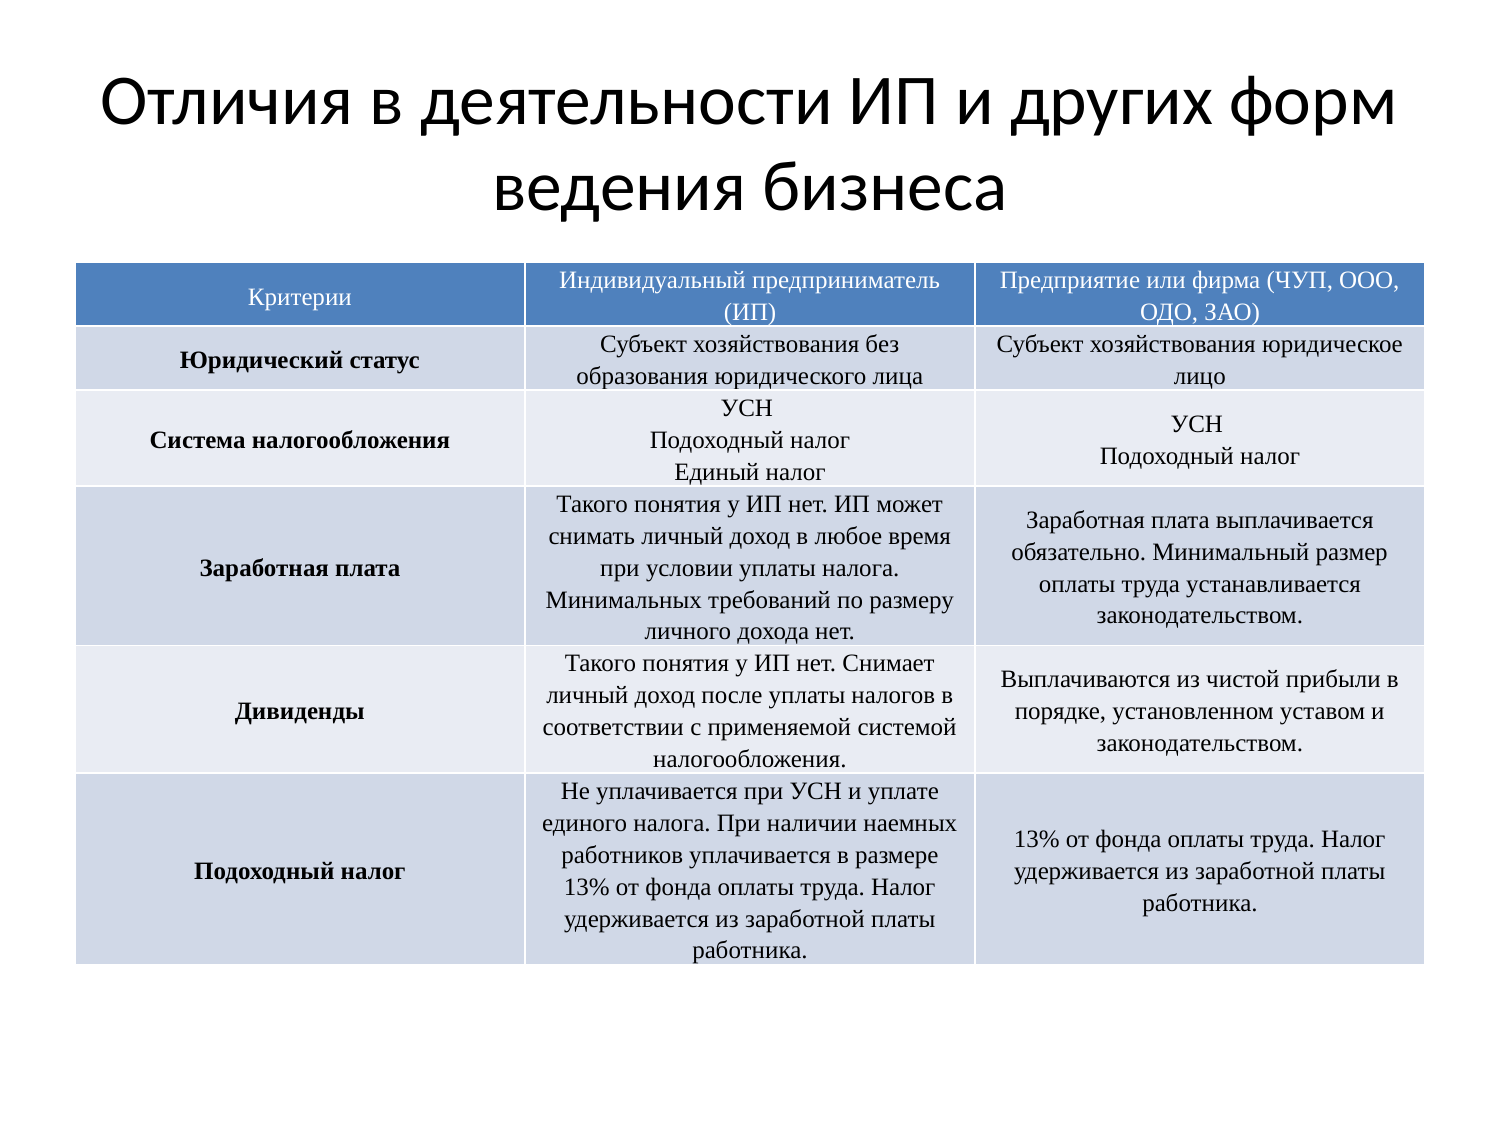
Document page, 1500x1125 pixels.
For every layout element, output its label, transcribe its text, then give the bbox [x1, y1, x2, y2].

table_cell Такого понятия у ИП нет. ИП может снимать личный доход в любое время при условии уплаты налога. Минимальных требований по размеру личного дохода нет. [526, 487, 974, 645]
table_cell Подоходный налог [76, 774, 524, 964]
table_header Индивидуальный предприниматель (ИП) [526, 263, 974, 325]
table_cell УСН Подоходный налог [976, 391, 1424, 485]
table_header Предприятие или фирма (ЧУП, ООО, ОДО, ЗАО) [976, 263, 1424, 325]
table_cell Система налогообложения [76, 391, 524, 485]
table_cell Юридический статус [76, 327, 524, 389]
table_cell Заработная плата [76, 487, 524, 645]
table_cell 13% от фонда оплаты труда. Налог удерживается из заработной платы работника. [976, 774, 1424, 964]
table_cell Субъект хозяйствования без образования юридического лица [526, 327, 974, 389]
title Отличия в деятельности ИП и других форм ведения бизнеса [75, 45, 1425, 233]
table_header Критерии [76, 263, 524, 325]
table_cell Субъект хозяйствования юридическое лицо [976, 327, 1424, 389]
table_cell Такого понятия у ИП нет. Снимает личный доход после уплаты налогов в соответствии с применяемой системой налогообложения. [526, 646, 974, 772]
table_cell Дивиденды [76, 646, 524, 772]
table_cell Не уплачивается при УСН и уплате единого налога. При наличии наемных работников уплачивается в размере 13% от фонда оплаты труда. Налог удерживается из заработной платы работника. [526, 774, 974, 964]
table_cell Выплачиваются из чистой прибыли в порядке, установленном уставом и законодательством. [976, 646, 1424, 772]
table_cell Заработная плата выплачивается обязательно. Минимальный размер оплаты труда устанавливается законодательством. [976, 487, 1424, 645]
table_cell УСН Подоходный налог Единый налог [526, 391, 974, 485]
